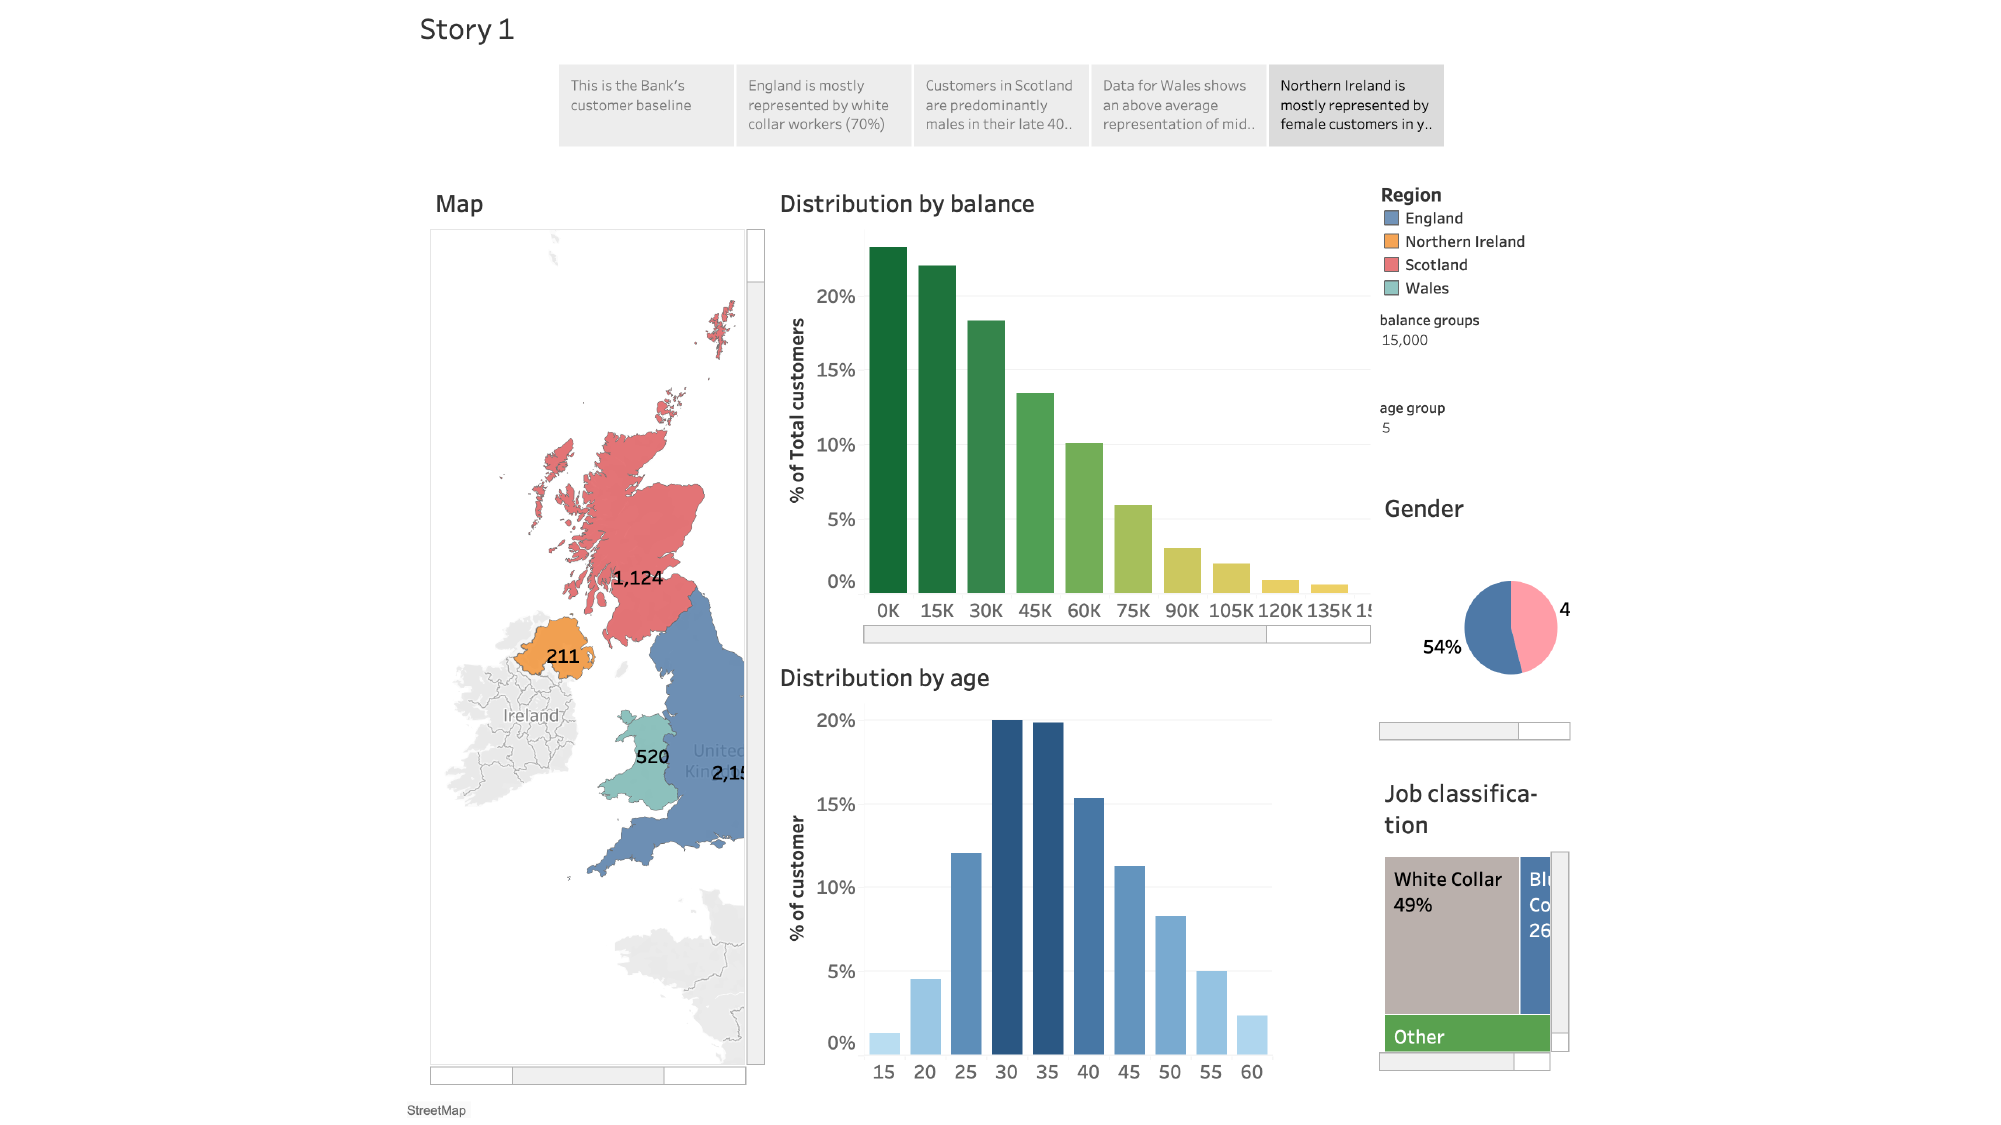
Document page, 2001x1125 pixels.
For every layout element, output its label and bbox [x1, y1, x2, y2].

picture [407, 0, 1593, 1125]
